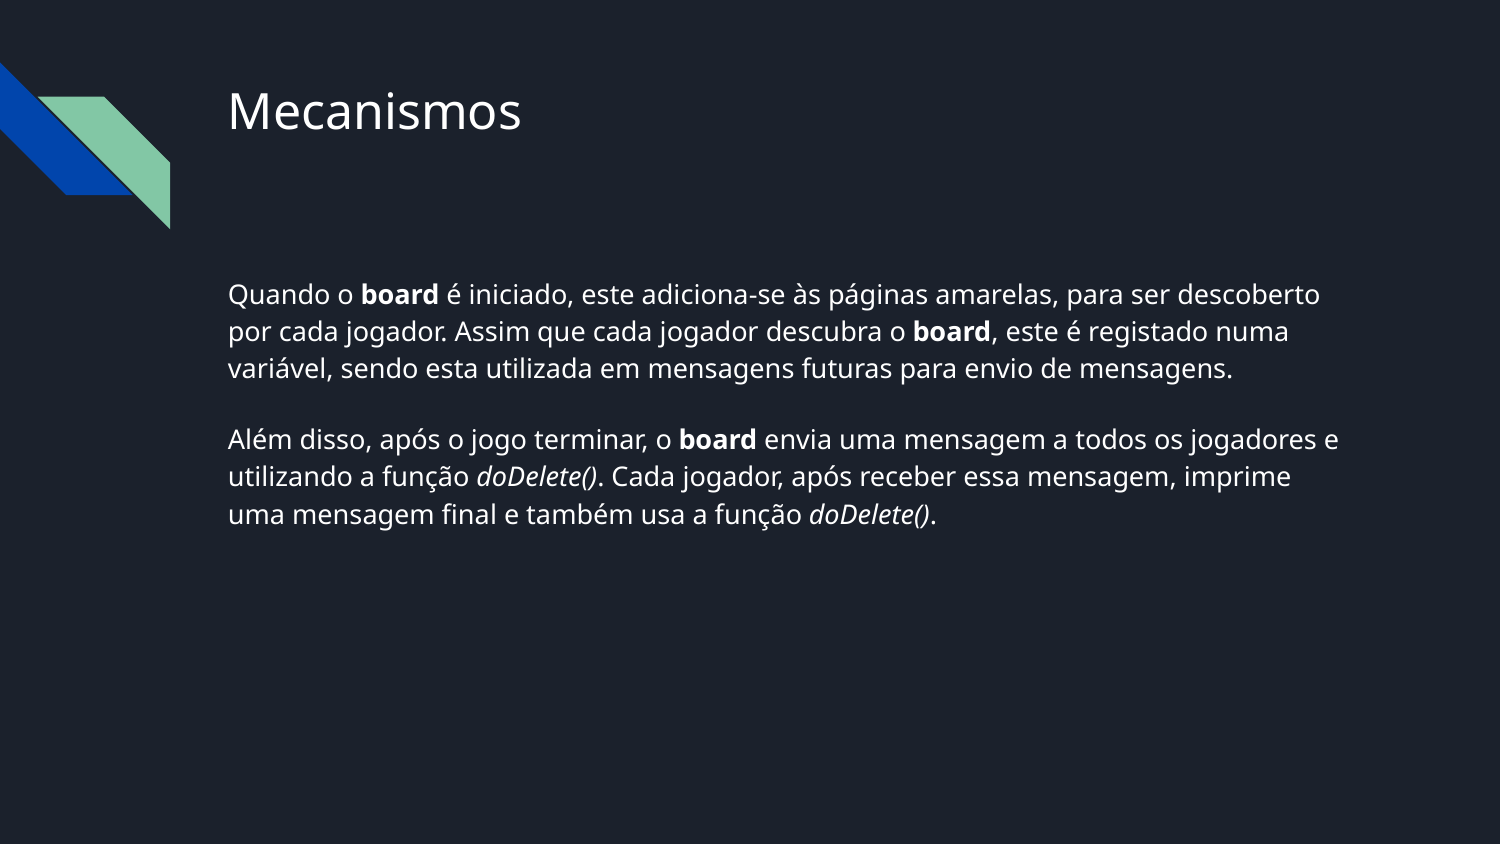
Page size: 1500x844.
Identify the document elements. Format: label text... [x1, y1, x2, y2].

title Mecanismos [212, 64, 1368, 215]
list Quando o board é iniciado, este adiciona-se às páginas amarelas, para ser descoberto por cada jogador. Assim que cada jogador descubra o board, este é registado numa variável, sendo esta utilizada em mensagens futuras para envio de mensagens. Além disso, após o jogo terminar, o board envia uma mensagem a todos os jogadores e utilizando a função doDelete(). Cada jogador, após receber essa mensagem, imprime uma mensagem final e também usa a função doDelete(). [212, 257, 1368, 710]
